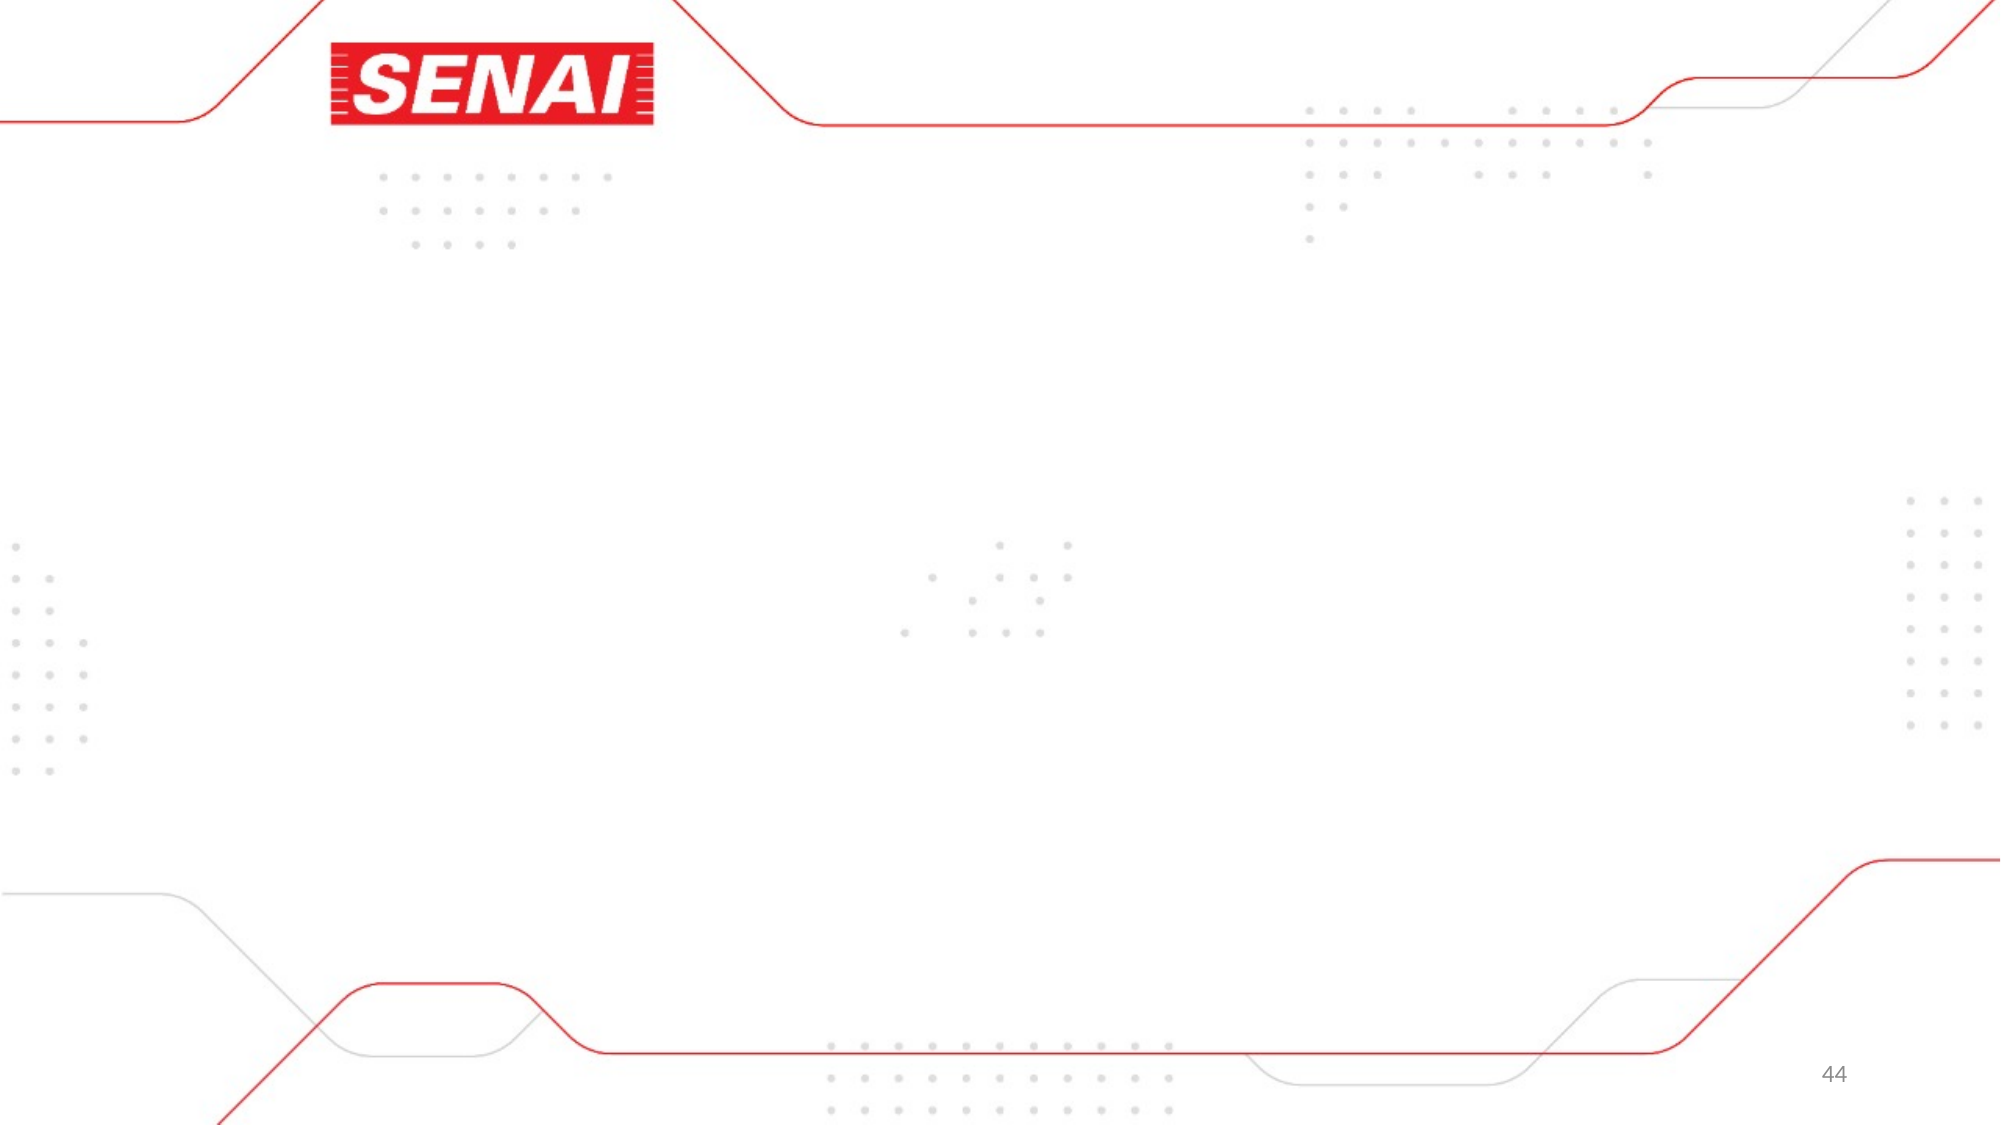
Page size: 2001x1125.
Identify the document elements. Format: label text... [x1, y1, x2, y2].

picture [0, 0, 2001, 1125]
slide_number 44 [1412, 1042, 1863, 1103]
